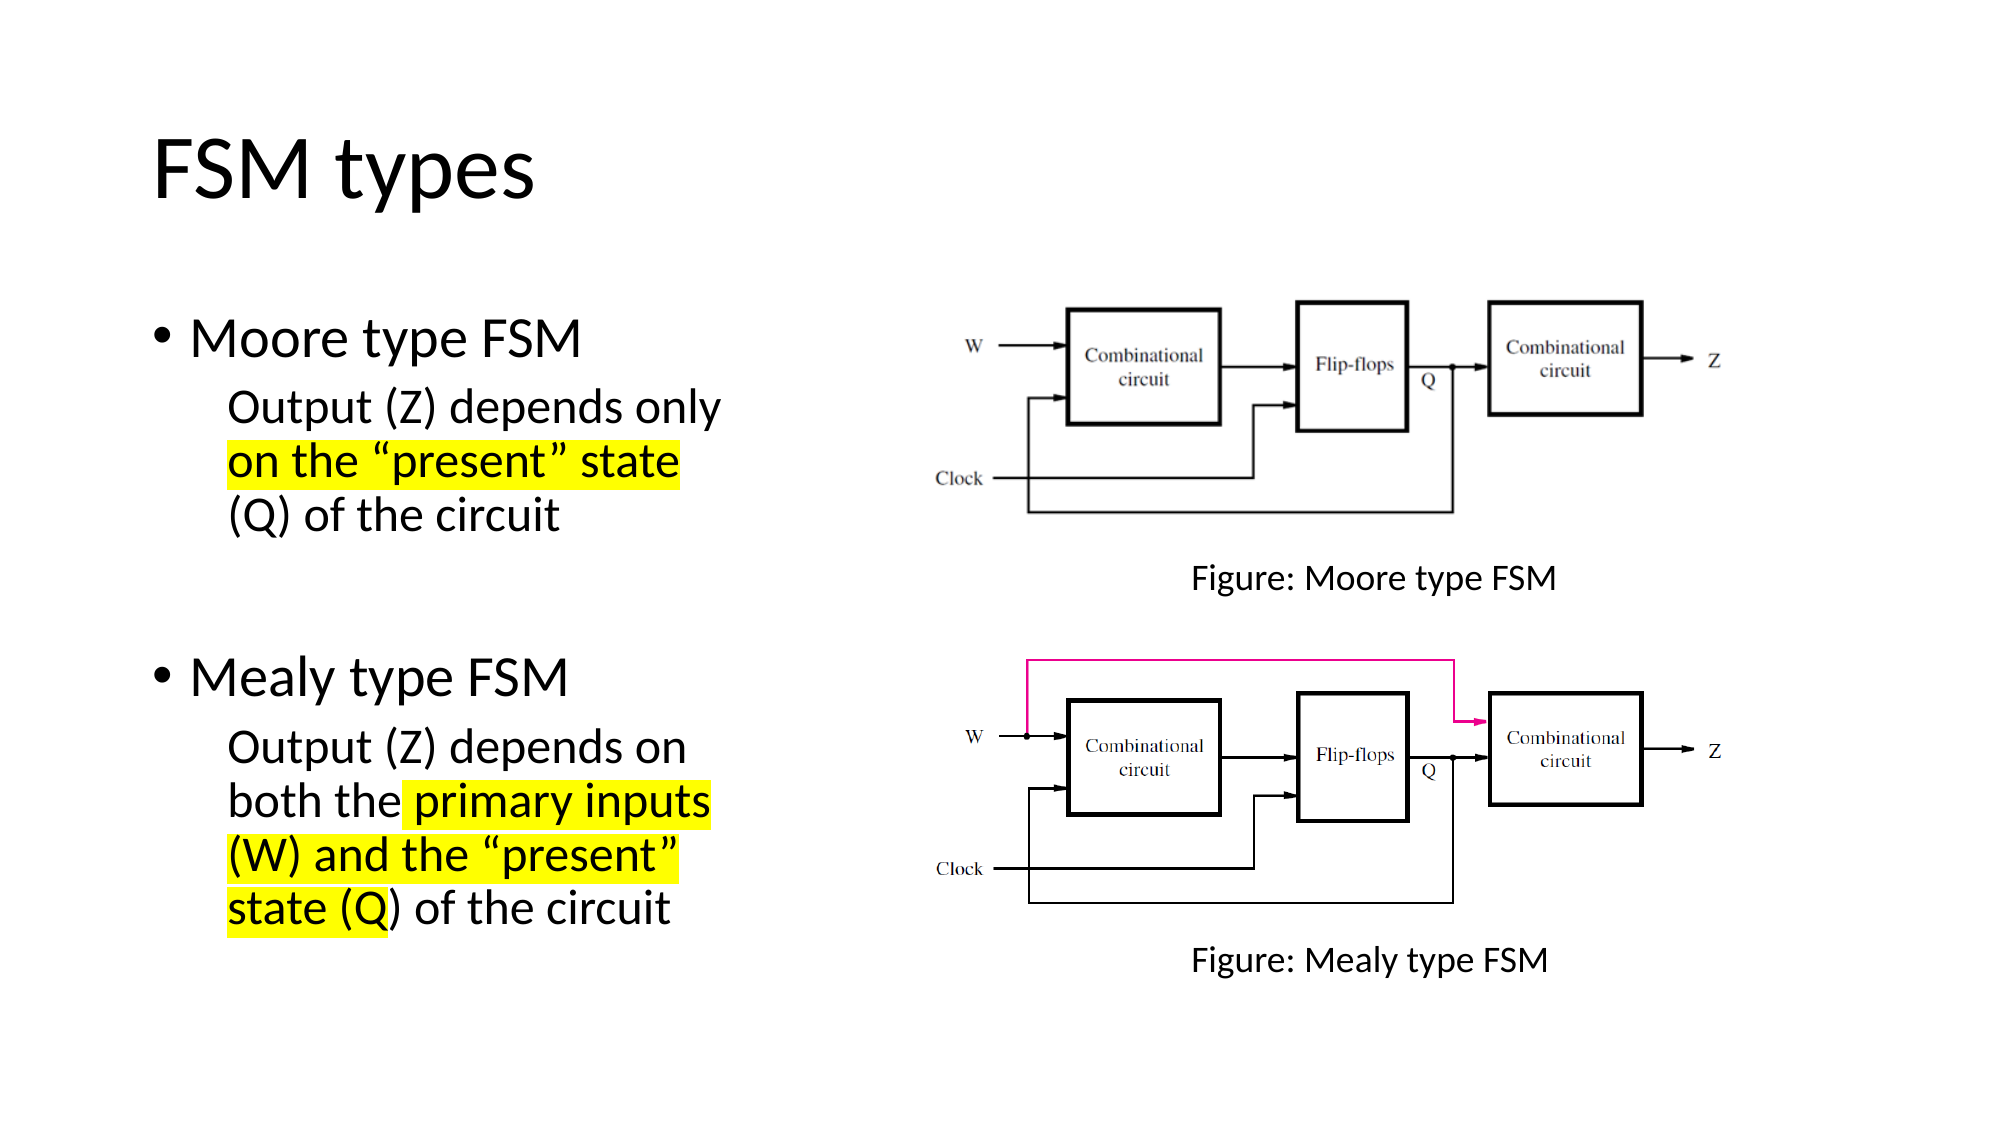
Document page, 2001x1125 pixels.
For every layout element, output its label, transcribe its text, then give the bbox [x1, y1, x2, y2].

text_box Figure: Moore type FSM [1176, 545, 1834, 606]
picture [898, 604, 1758, 930]
title FSM types [137, 59, 1863, 278]
list Moore type FSM Output (Z) depends only on the “present” state (Q) of the circuit Mealy type FSM Output (Z) depends on both the primary inputs (W) and the “present” state (Q) of the circuit [137, 299, 755, 1014]
text_box Figure: Mealy type FSM [1176, 927, 1834, 988]
picture [898, 214, 1758, 541]
